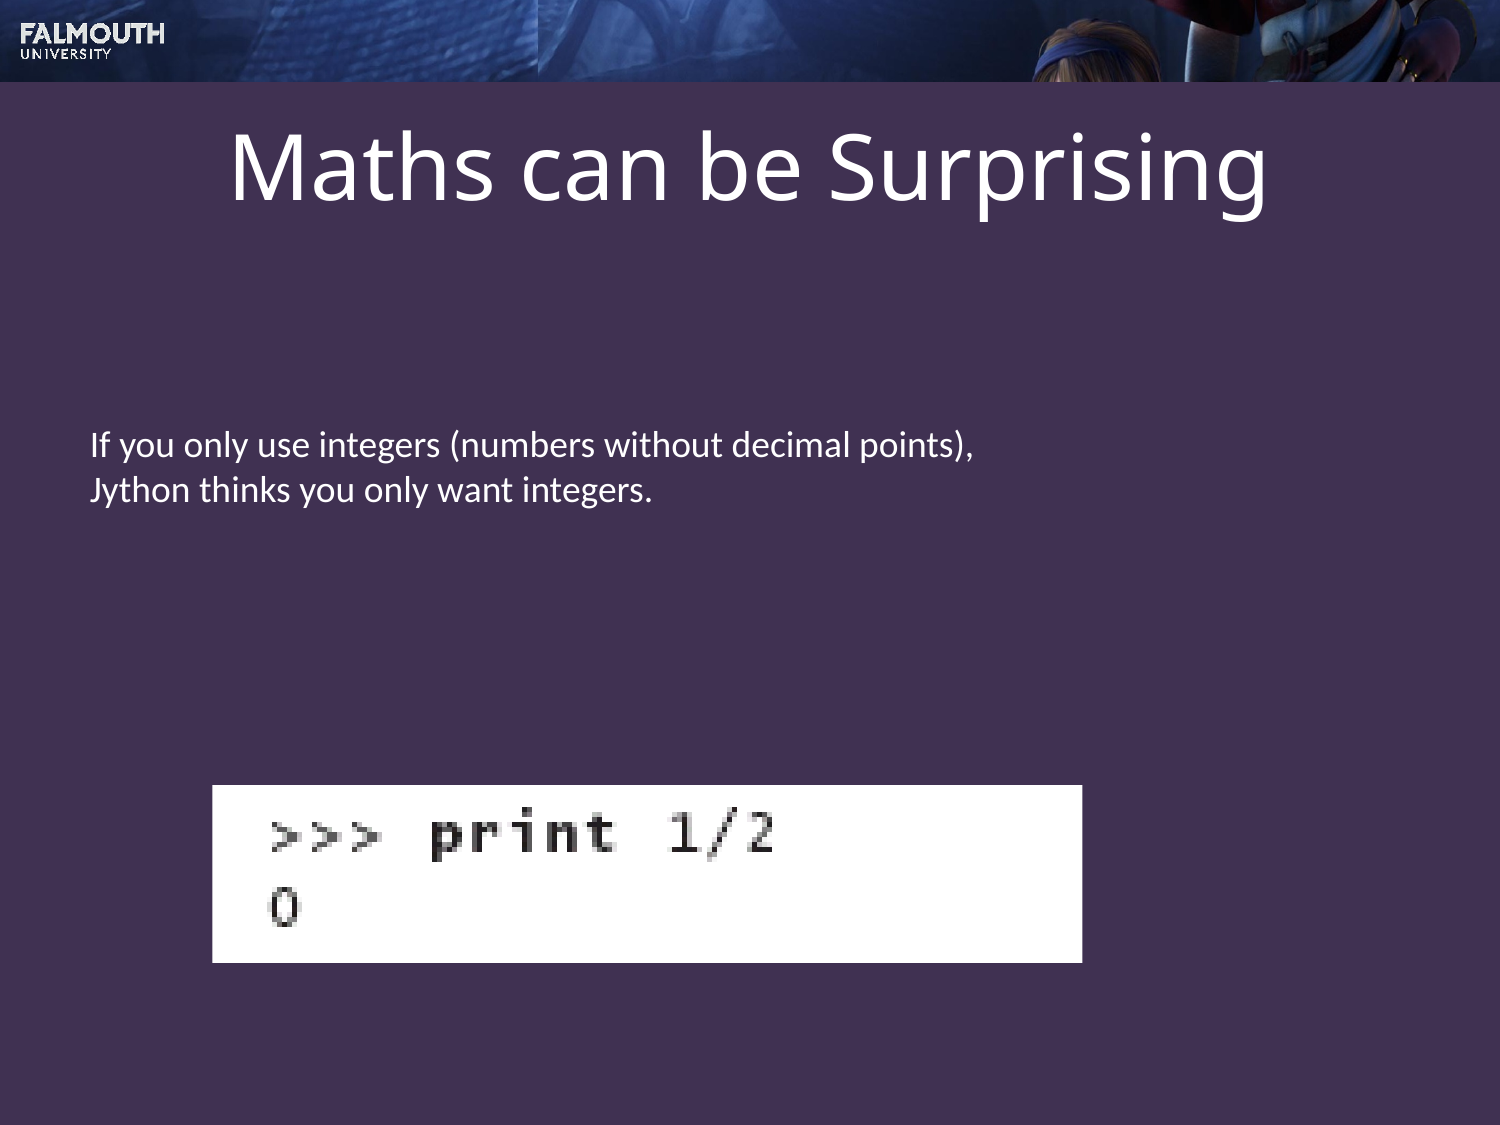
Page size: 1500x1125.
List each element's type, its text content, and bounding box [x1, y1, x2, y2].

picture [212, 784, 1083, 963]
picture [0, 0, 1500, 82]
text_box If you only use integers (numbers without decimal points), Jython thinks you only want integers. [74, 412, 1425, 518]
title Maths can be Surprising [75, 70, 1425, 258]
